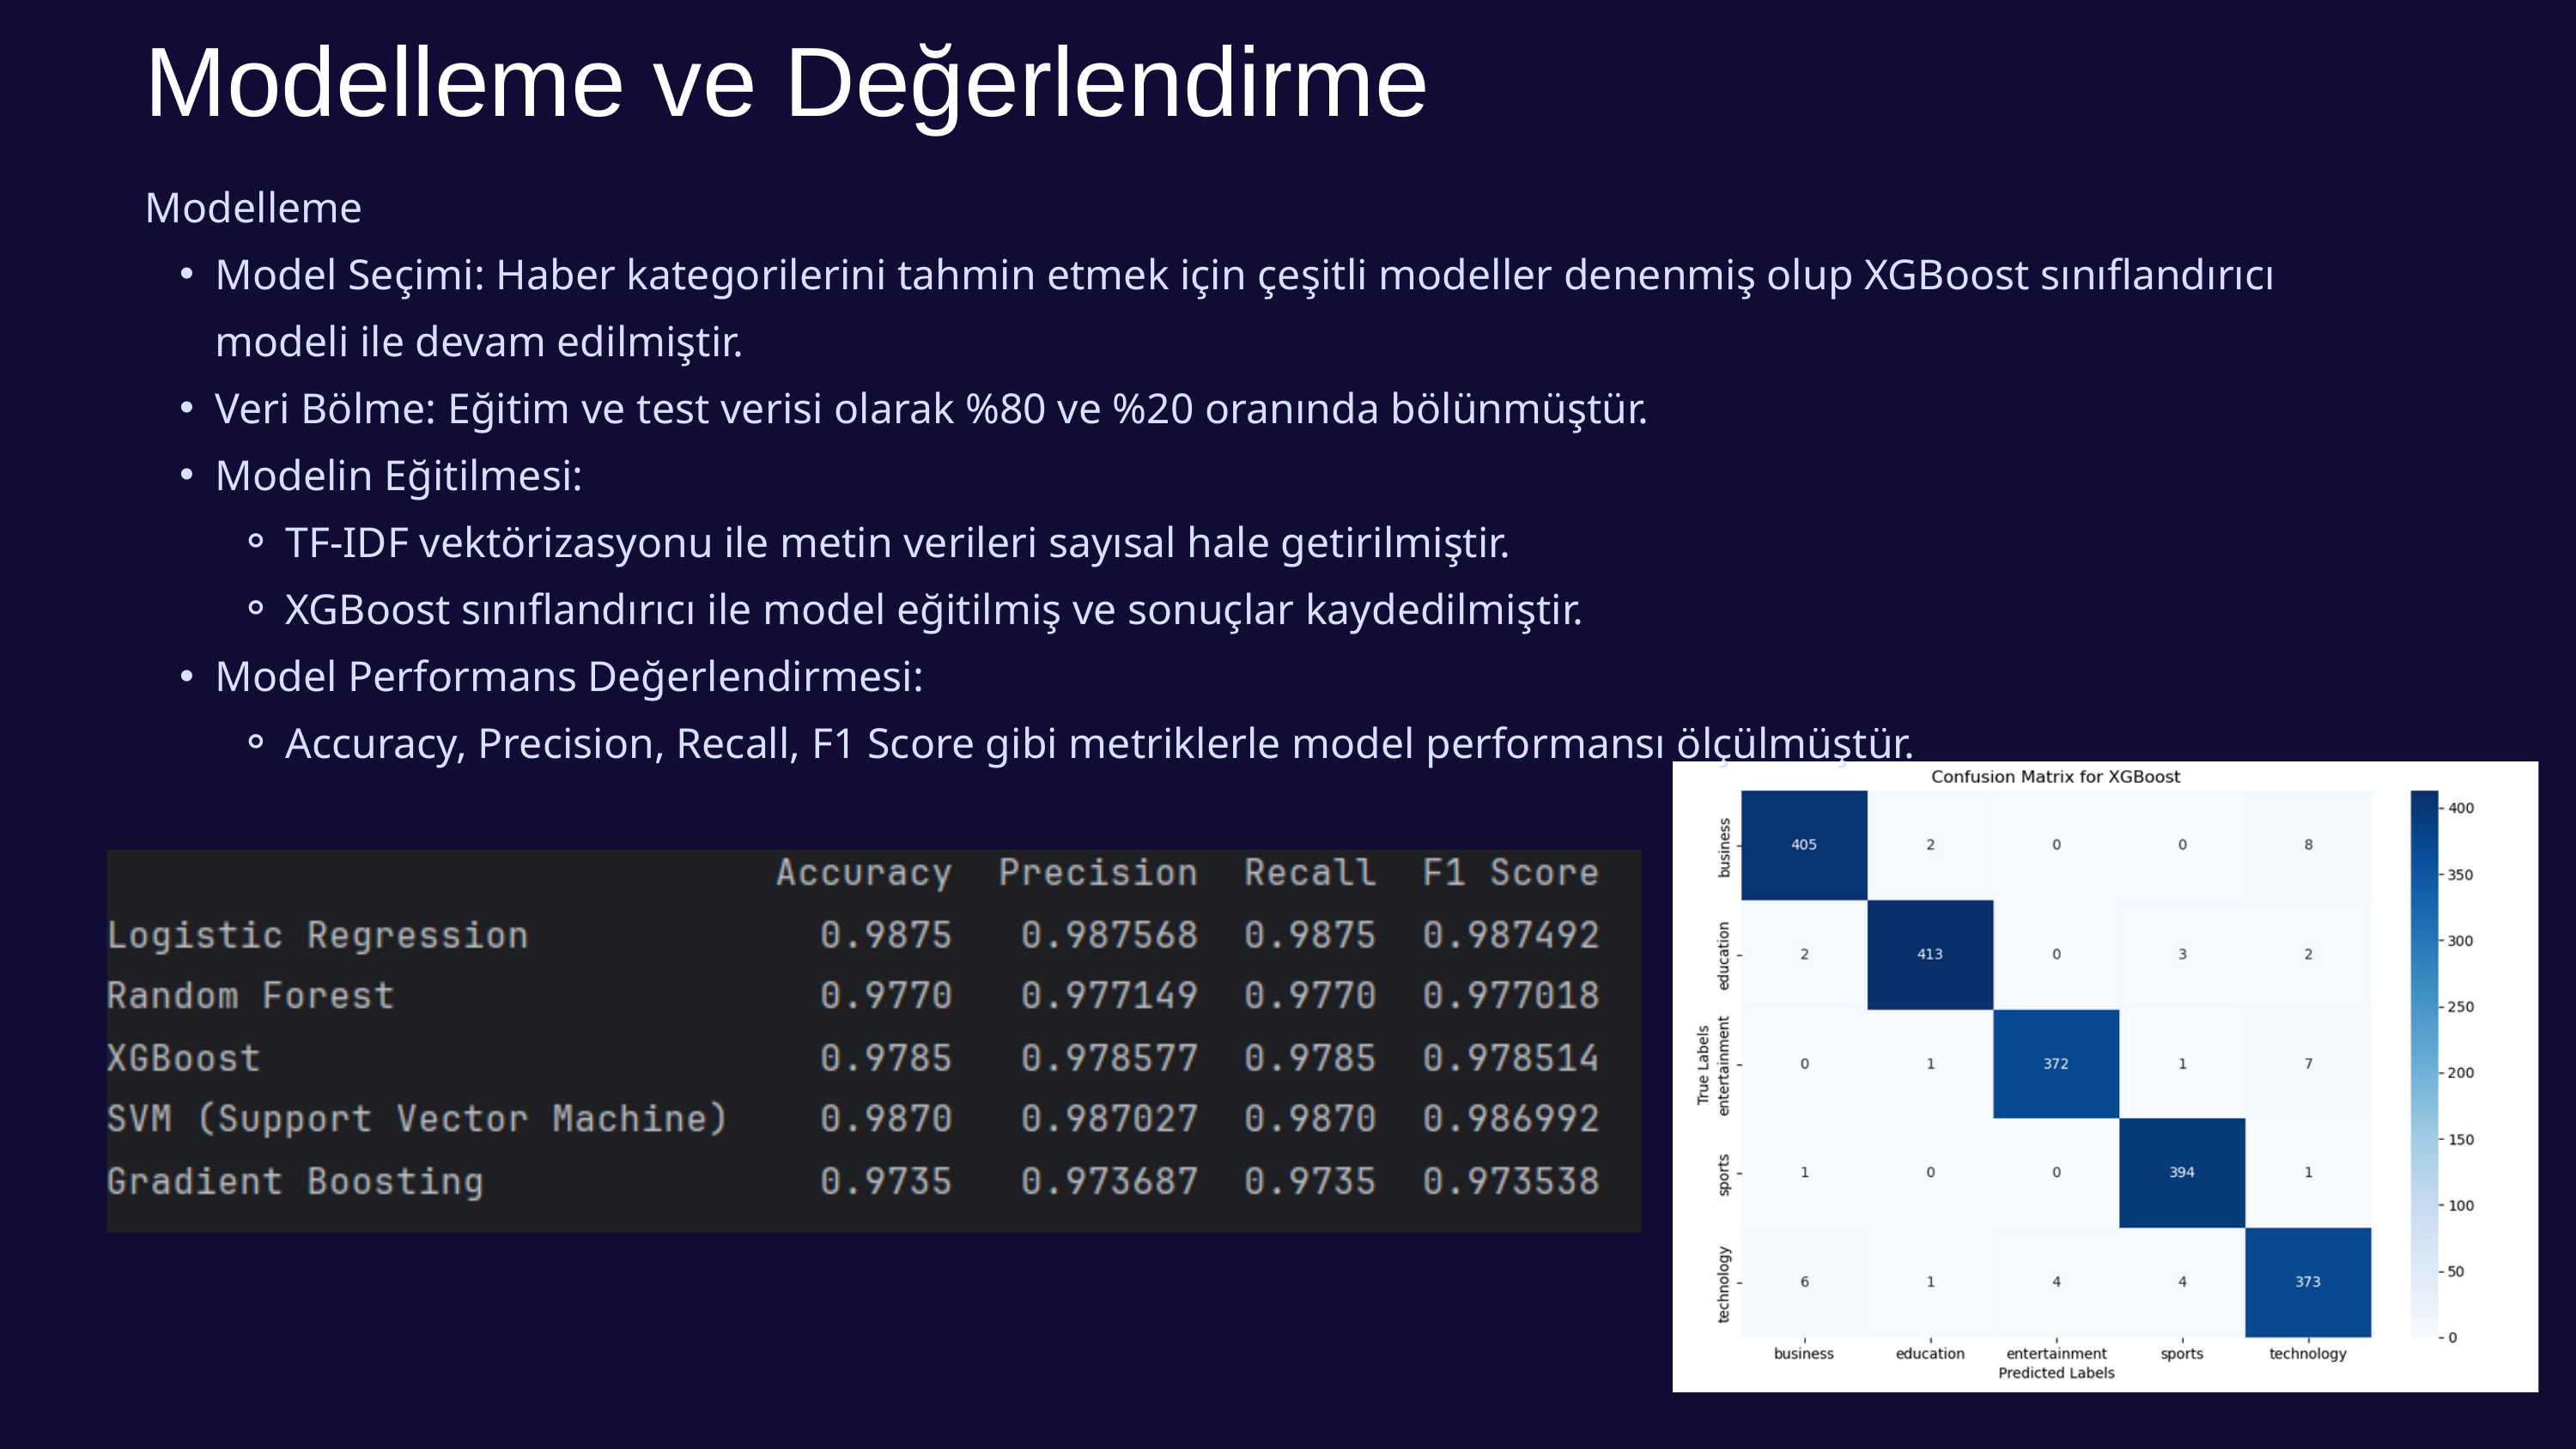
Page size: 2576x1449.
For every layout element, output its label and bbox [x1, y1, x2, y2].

text_box [0, 0, 2576, 1449]
